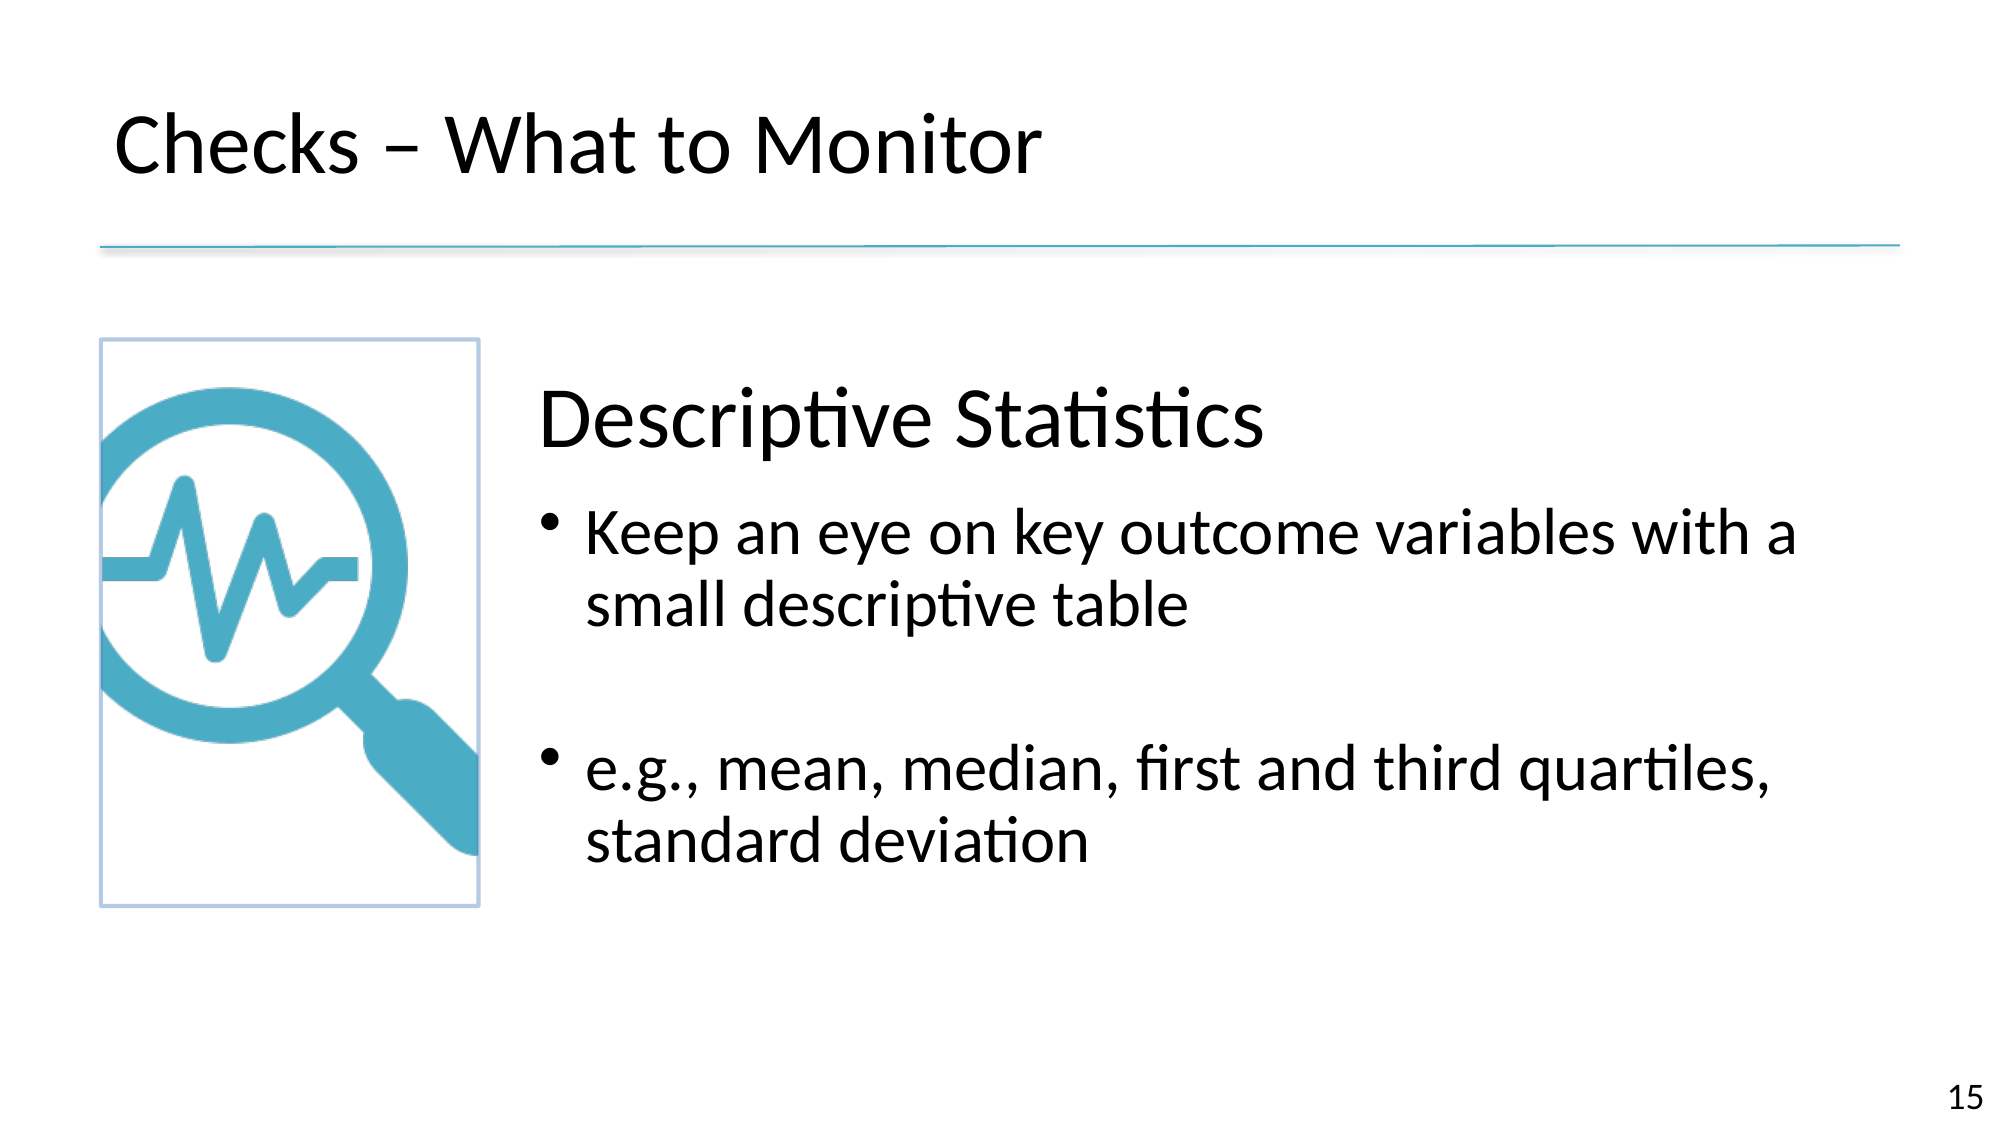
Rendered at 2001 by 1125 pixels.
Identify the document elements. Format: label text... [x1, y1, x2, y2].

title Checks – What to Monitor [99, 45, 1900, 233]
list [99, 262, 1901, 1035]
text_box 15 [1931, 1064, 2000, 1125]
